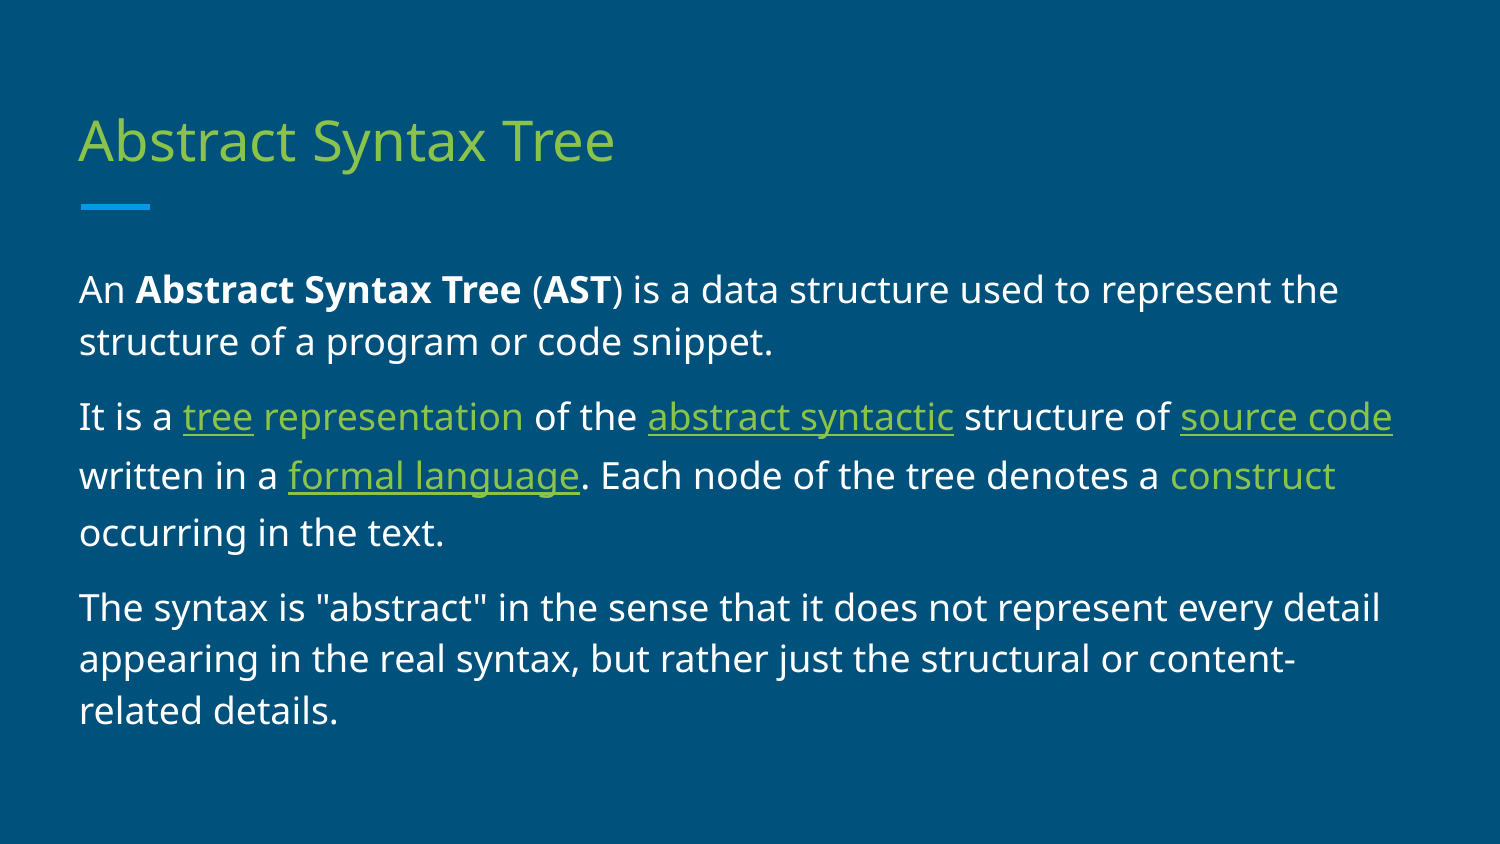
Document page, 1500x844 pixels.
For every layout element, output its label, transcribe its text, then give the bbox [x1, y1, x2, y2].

list An Abstract Syntax Tree (AST) is a data structure used to represent the structure of a program or code snippet. It is a tree representation of the abstract syntactic structure of source code written in a formal language. Each node of the tree denotes a construct occurring in the text. The syntax is "abstract" in the sense that it does not represent every detail appearing in the real syntax, but rather just the structural or content-related details. [63, 244, 1437, 750]
title Abstract Syntax Tree [63, 75, 1437, 188]
